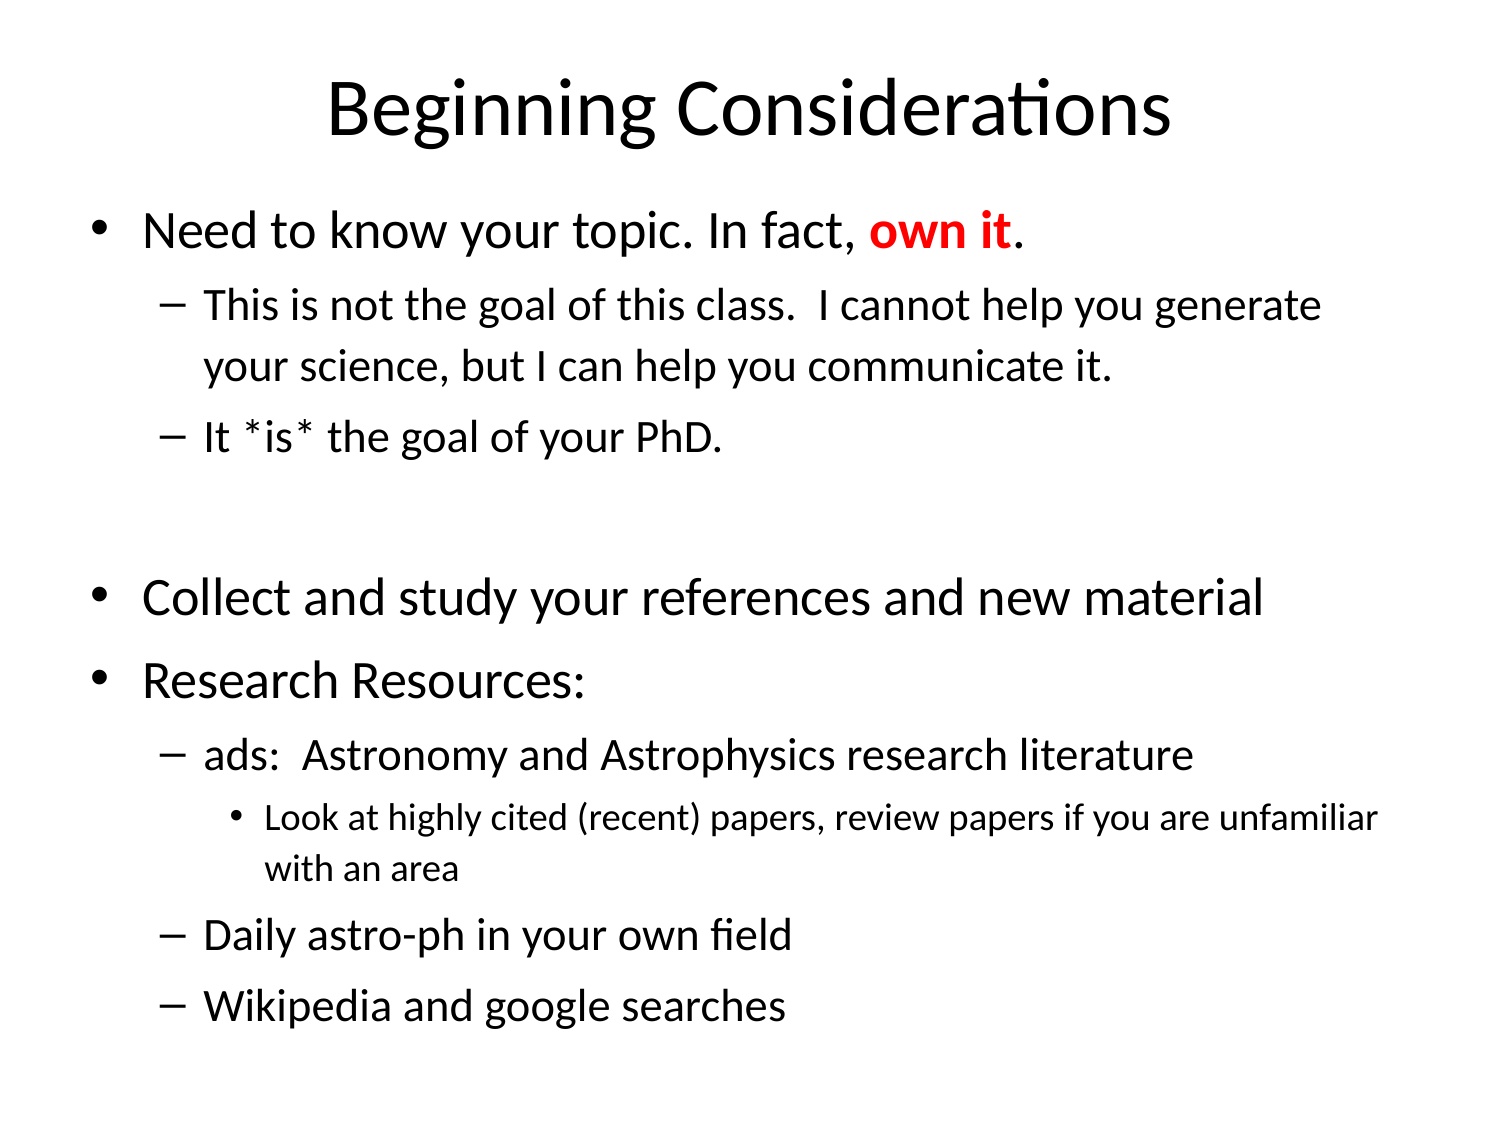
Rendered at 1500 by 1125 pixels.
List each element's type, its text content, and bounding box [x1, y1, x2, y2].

title Beginning Considerations [75, 45, 1425, 160]
list Need to know your topic. In fact, own it. This is not the goal of this class. I cannot help you generate your science, but I can help you communicate it. It *is* the goal of your PhD. Collect and study your references and new material Research Resources: ads: Astronomy and Astrophysics research literature Look at highly cited (recent) papers, review papers if you are unfamiliar with an area Daily astro-ph in your own field Wikipedia and google searches [75, 179, 1425, 1045]
